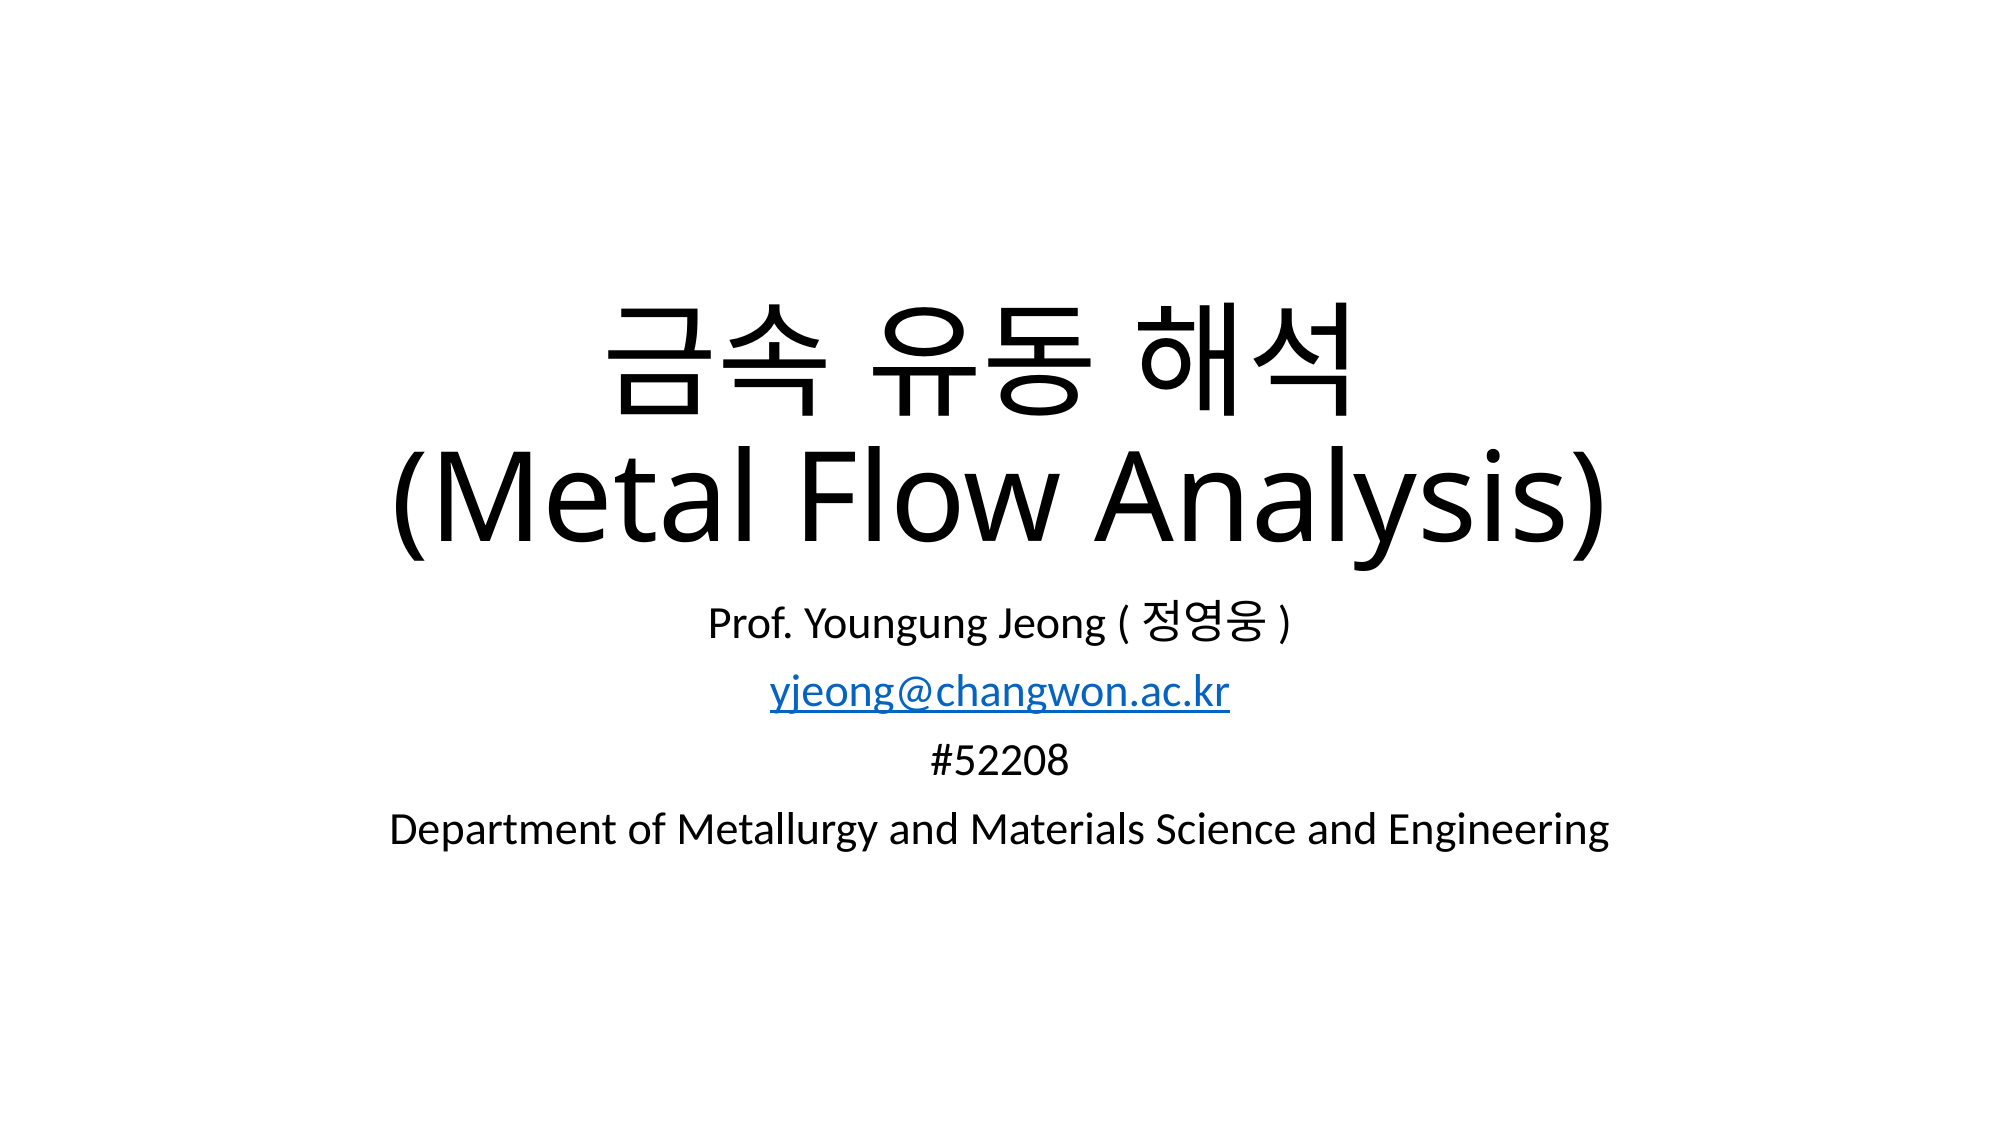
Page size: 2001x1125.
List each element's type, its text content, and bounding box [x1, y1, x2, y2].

subtitle Prof. Youngung Jeong (정영웅) yjeong@changwon.ac.kr #52208 Department of Metallurgy and Materials Science and Engineering [249, 590, 1750, 863]
title 금속 유동 해석 (Metal Flow Analysis) [249, 184, 1750, 576]
